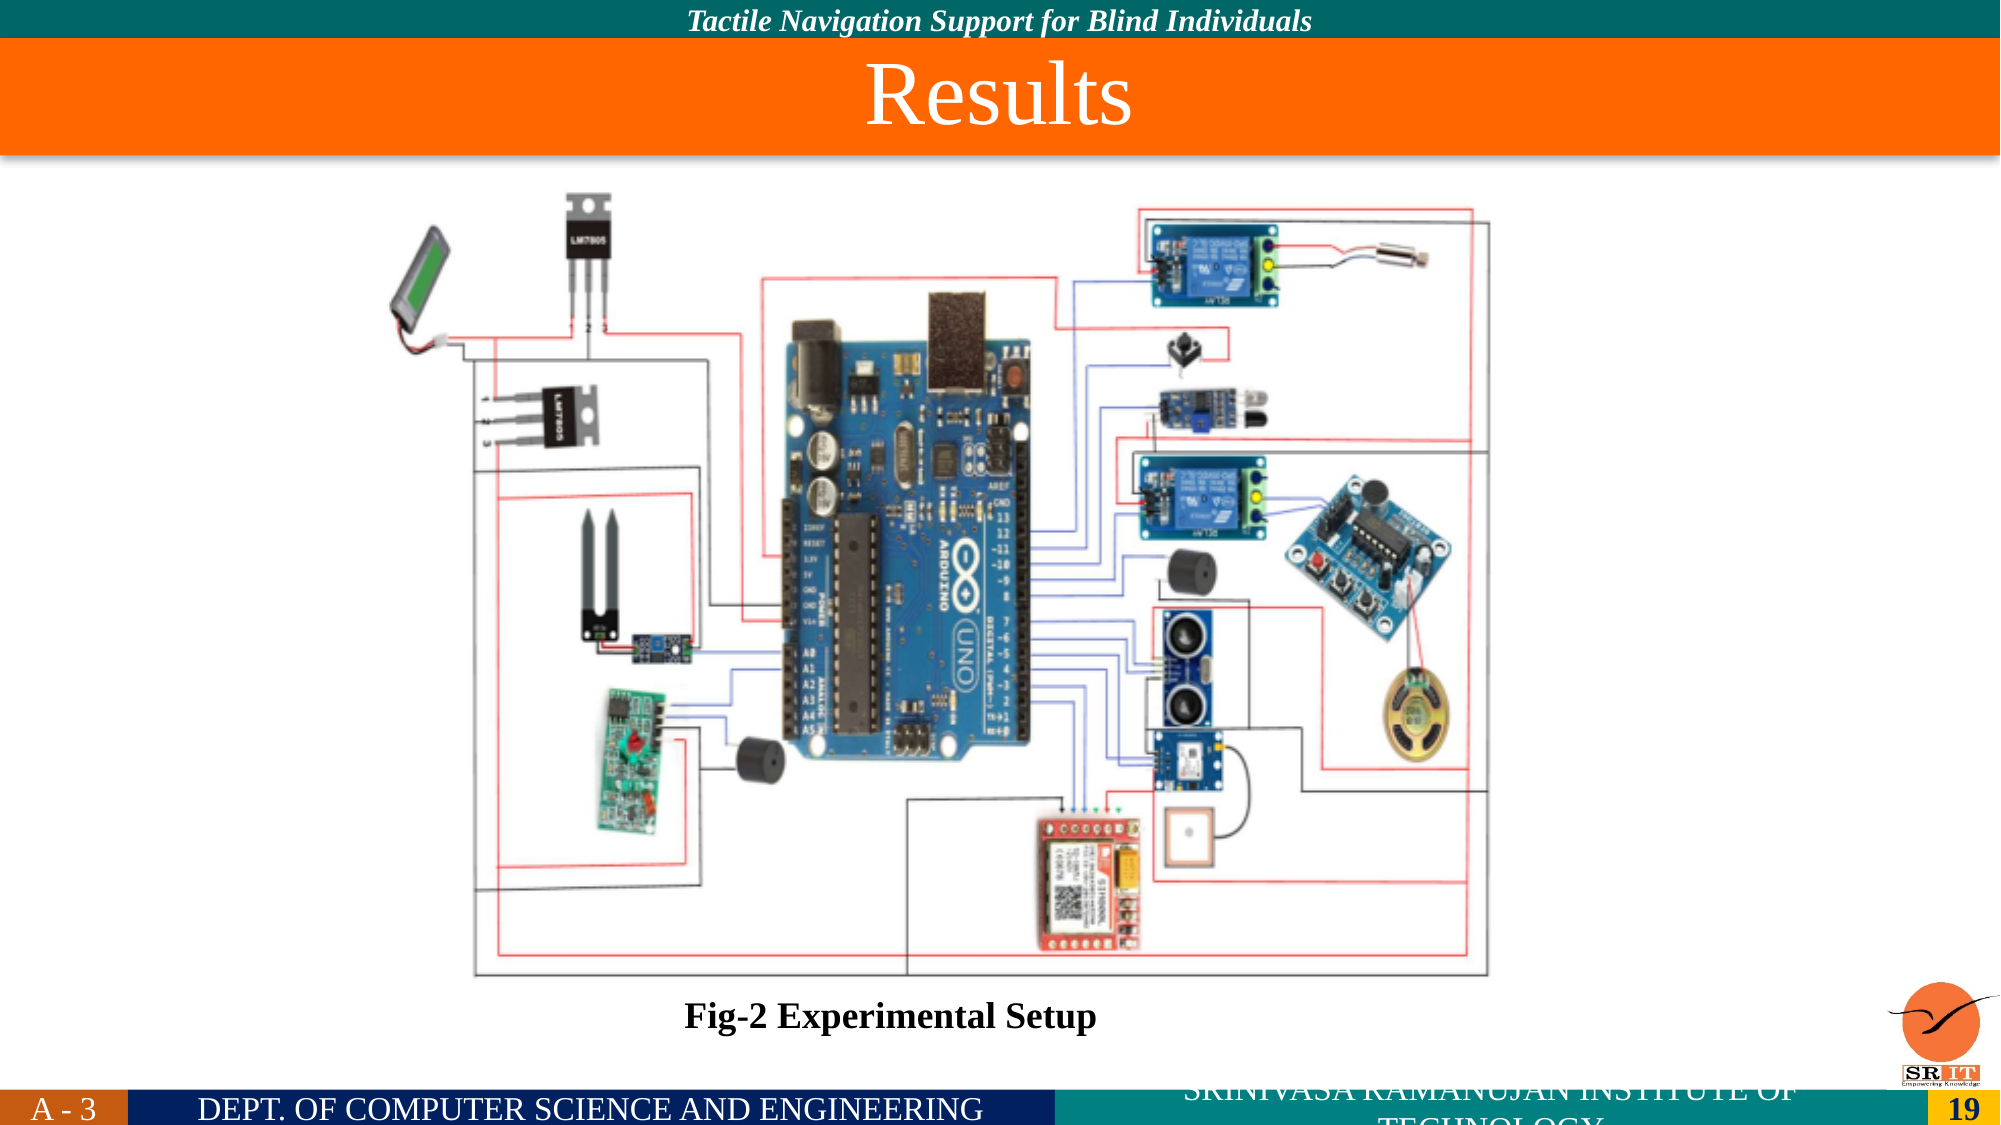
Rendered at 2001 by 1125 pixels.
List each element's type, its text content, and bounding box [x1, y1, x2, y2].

picture [386, 177, 1511, 985]
picture [1887, 977, 2000, 1090]
title Results [0, 38, 2000, 156]
text_box Fig-2 Experimental Setup [386, 992, 1395, 1044]
